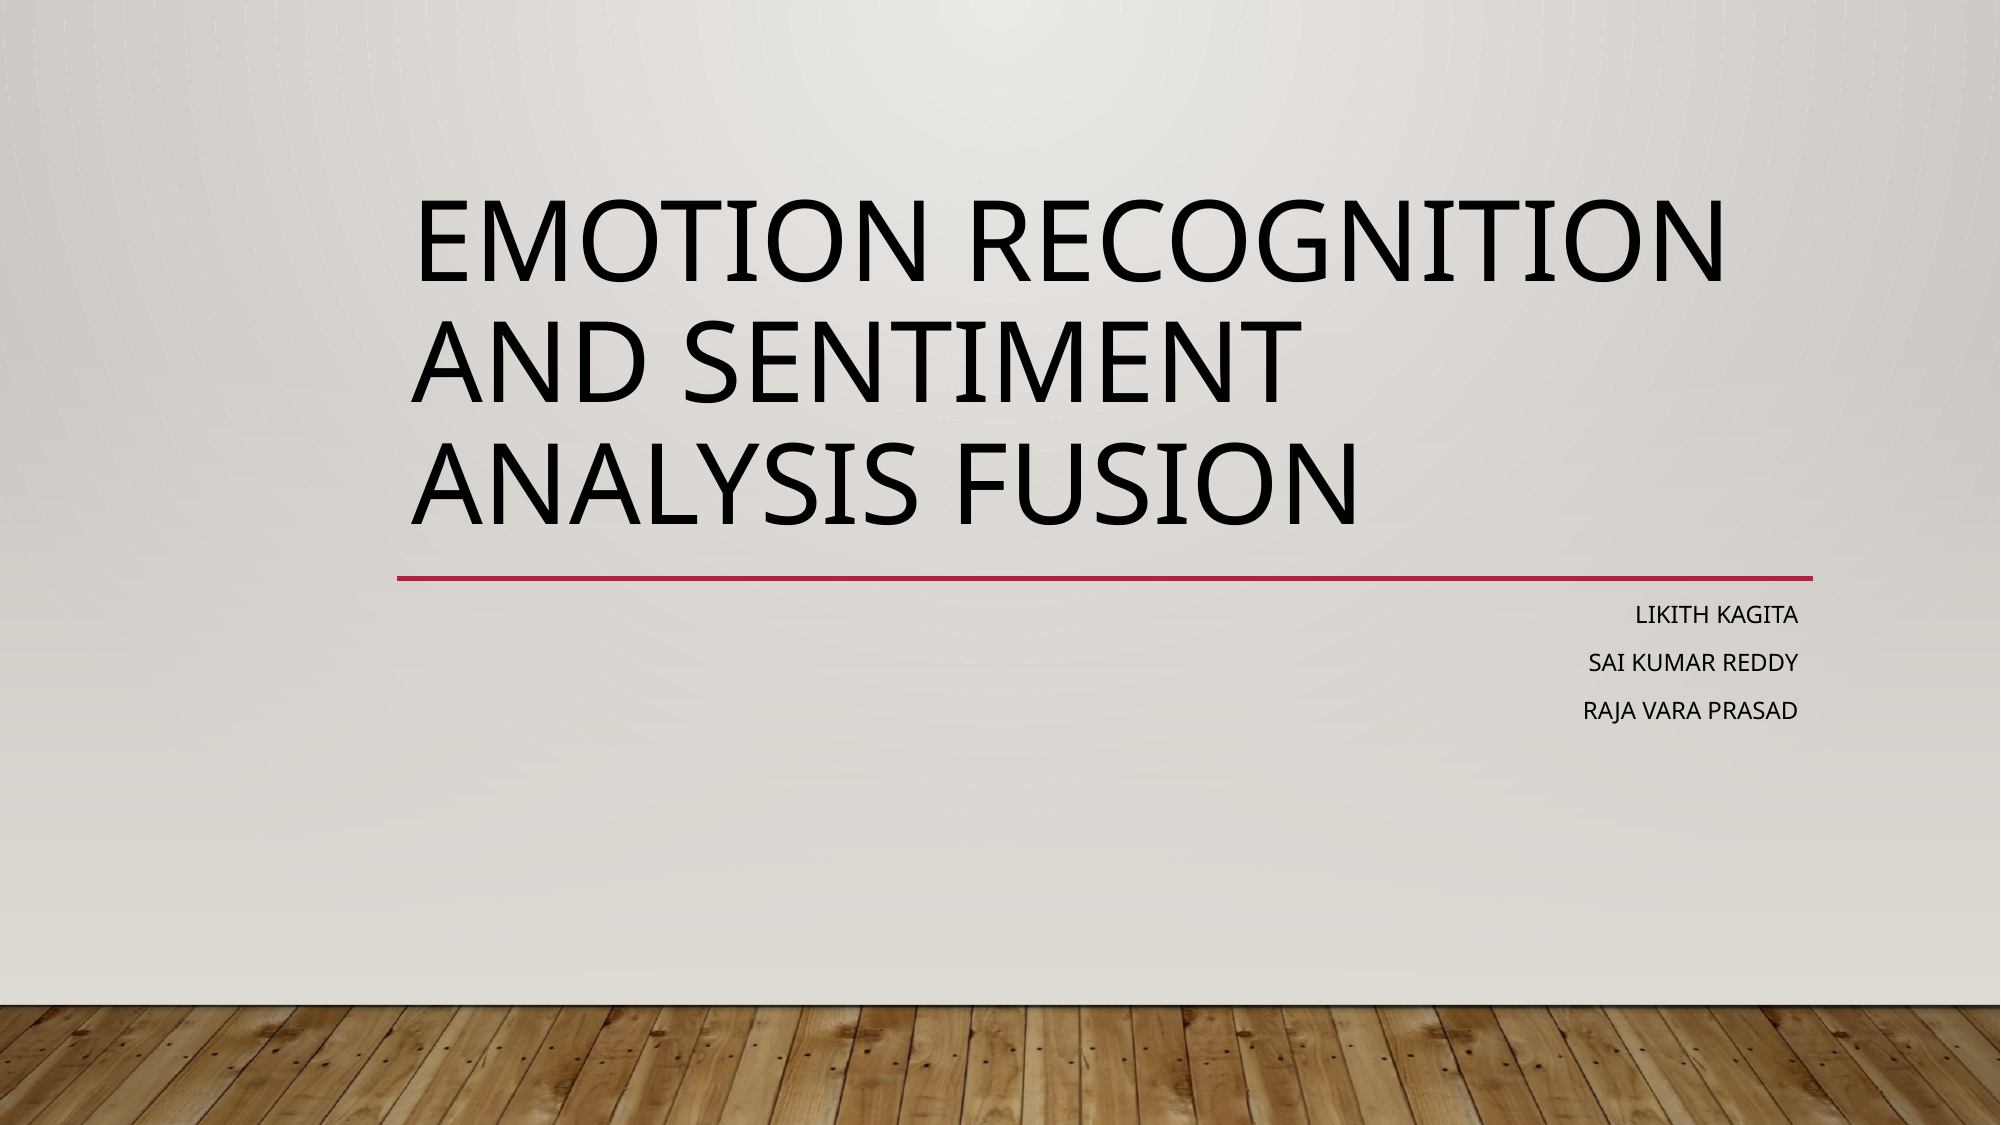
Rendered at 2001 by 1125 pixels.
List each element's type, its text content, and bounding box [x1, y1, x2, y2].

picture [0, 1005, 2000, 1125]
subtitle LIKITH KAGITA SAI KUMAR REDDY RAJA VARA PRASAD [396, 579, 1814, 740]
title EMOTION RECOGNITION AND SENTIMENT ANALYSIS FUSION [396, 131, 1814, 549]
